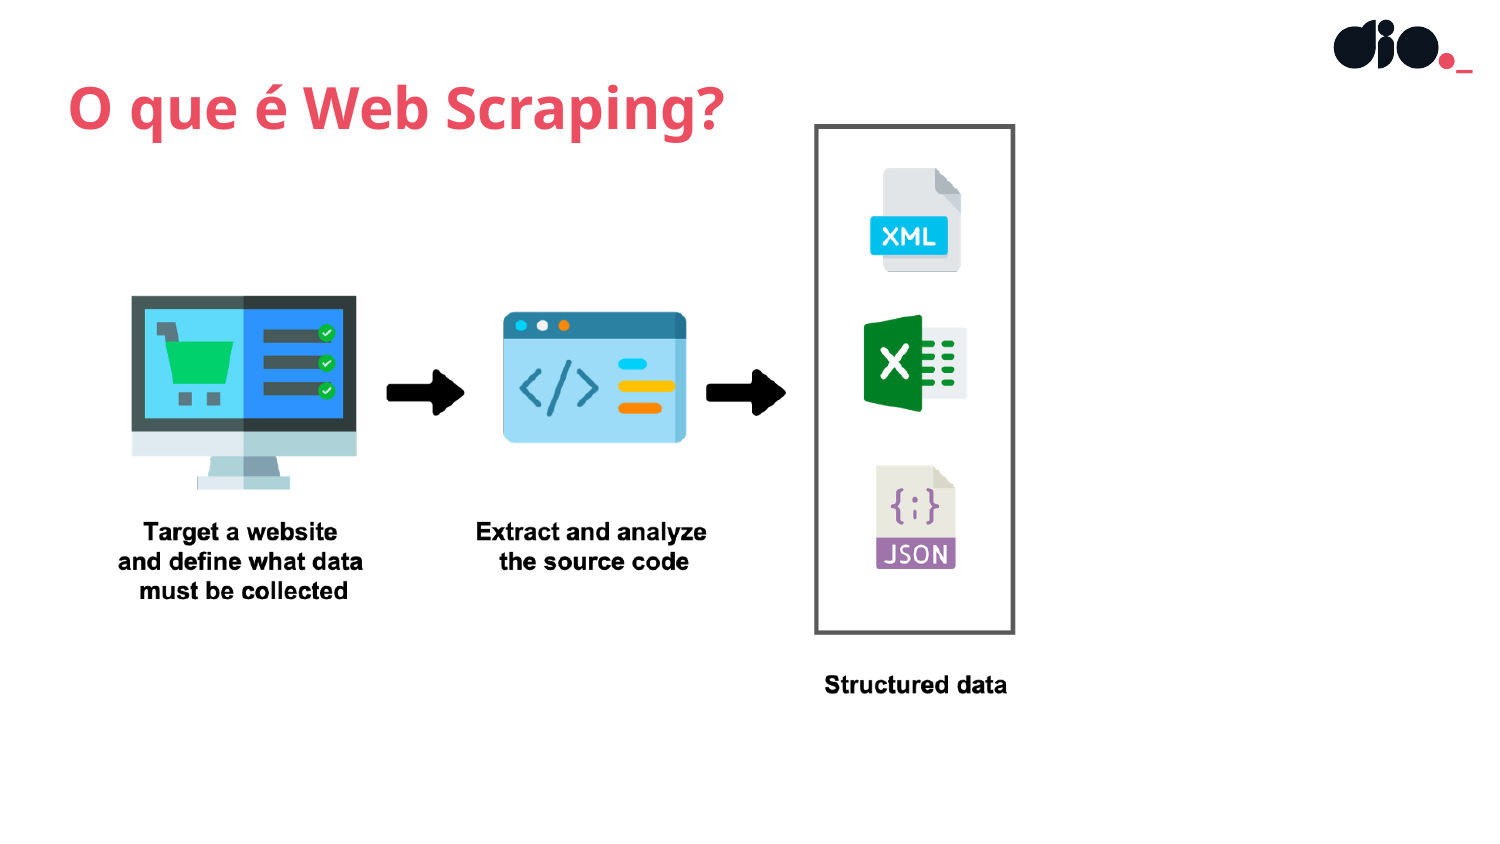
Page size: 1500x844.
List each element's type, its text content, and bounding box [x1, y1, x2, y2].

text_box O que é Web Scraping? [52, 31, 1368, 170]
picture [1333, 19, 1473, 74]
picture [102, 124, 1029, 714]
